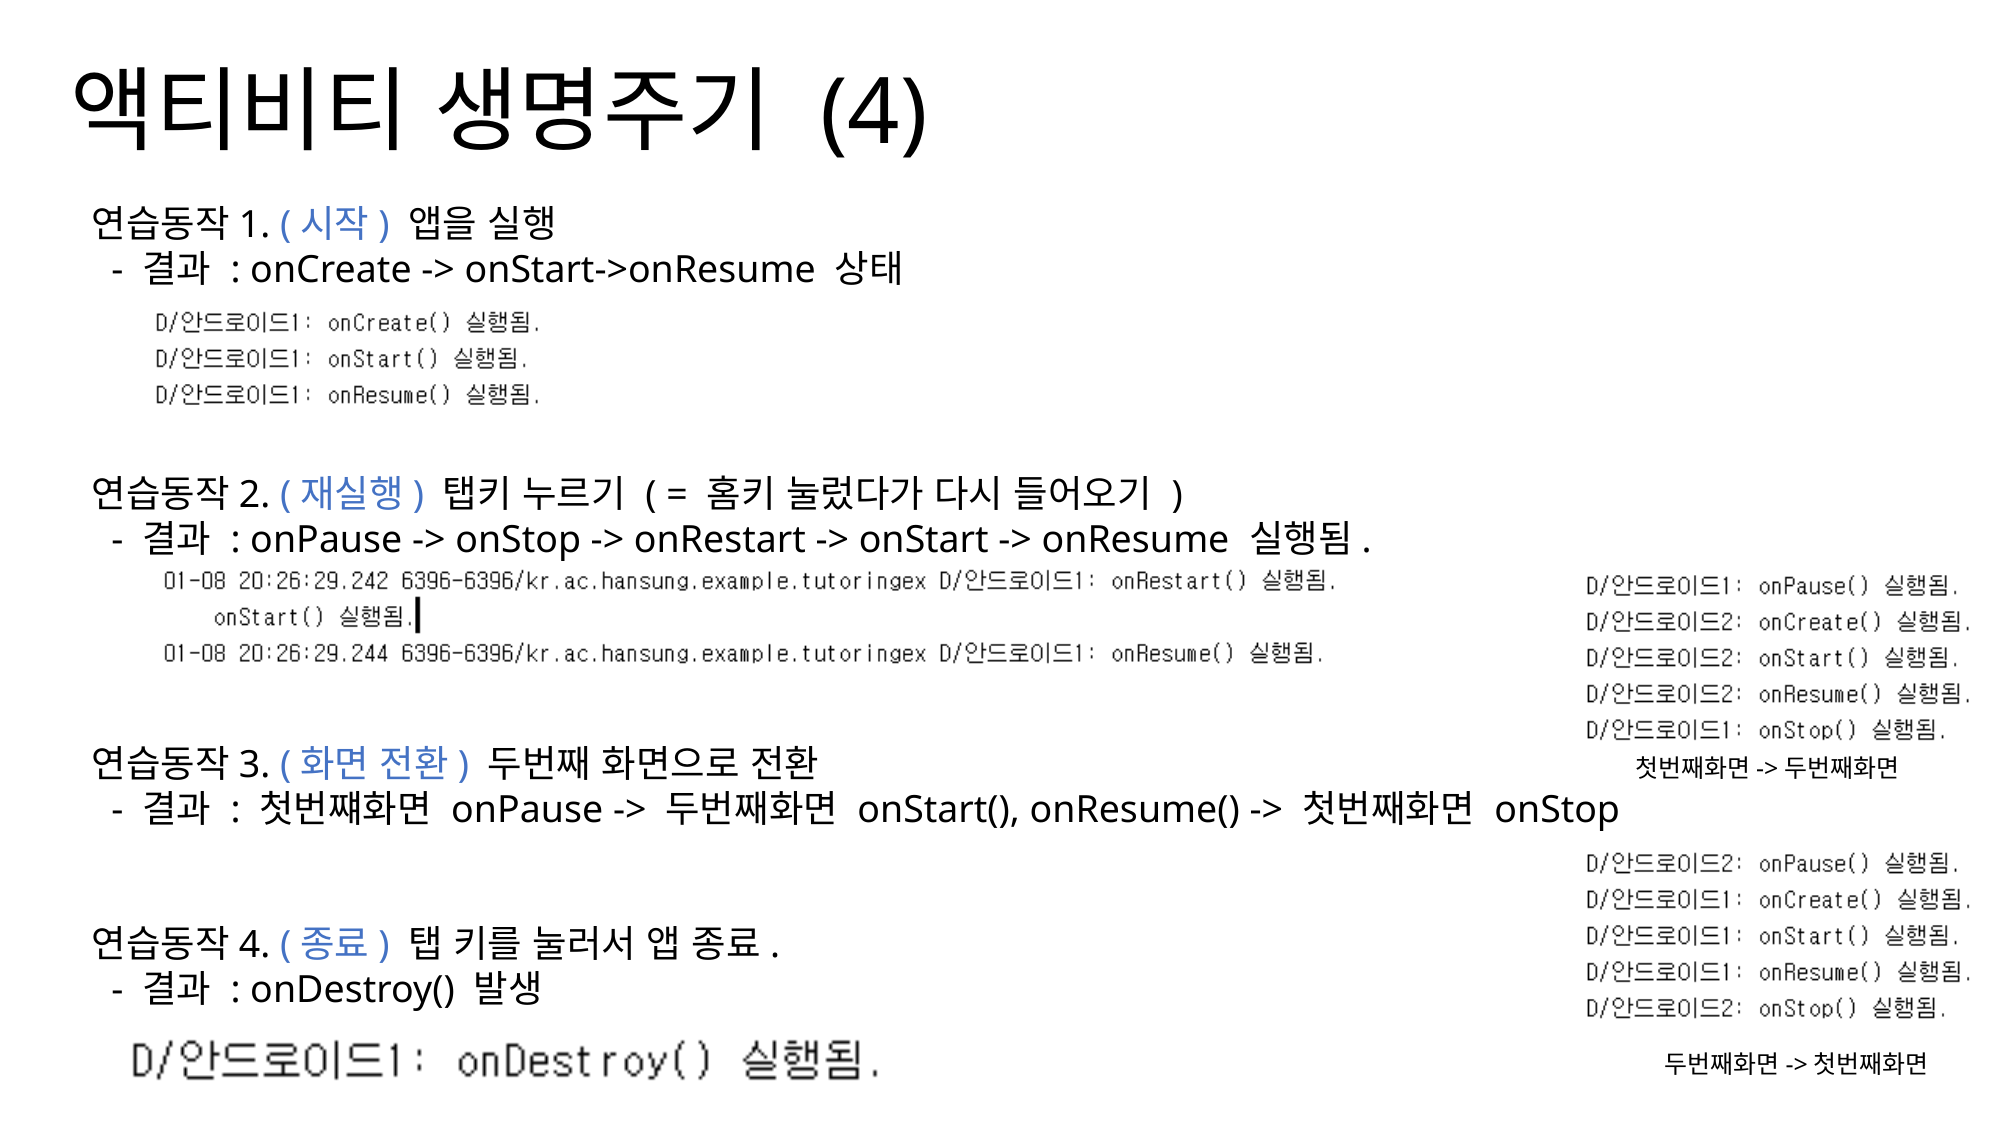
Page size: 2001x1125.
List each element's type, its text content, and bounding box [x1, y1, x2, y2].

text_box 연습동작1. (시작) 앱을 실행 - 결과 : onCreate -> onStart->onResume 상태 연습동작2. (재실행) 탭키 누르기 ( = 홈키 눌렀다가 다시 들어오기 ) - 결과 : onPause -> onStop -> onRestart -> onStart -> onResume 실행됨. 연습동작3. (화면 전환) 두번째 화면으로 전환 - 결과 : 첫번쨰화면 onPause -> 두번째화면 onStart(), onResume() -> 첫번째화면 onStop 연습동작4. (종료) 탭 키를 눌러서 앱 종료. - 결과 : onDestroy() 발생 [77, 192, 1783, 1017]
text_box 두번째화면->첫번째화면 [1650, 1041, 1962, 1086]
title 액티비티 생명주기 (4) [55, 21, 1031, 207]
picture [1577, 574, 1975, 748]
picture [1577, 839, 1988, 1031]
picture [111, 1018, 913, 1101]
picture [156, 564, 1343, 676]
picture [151, 306, 555, 416]
text_box 첫번째화면->두번째화면 [1620, 748, 1933, 791]
